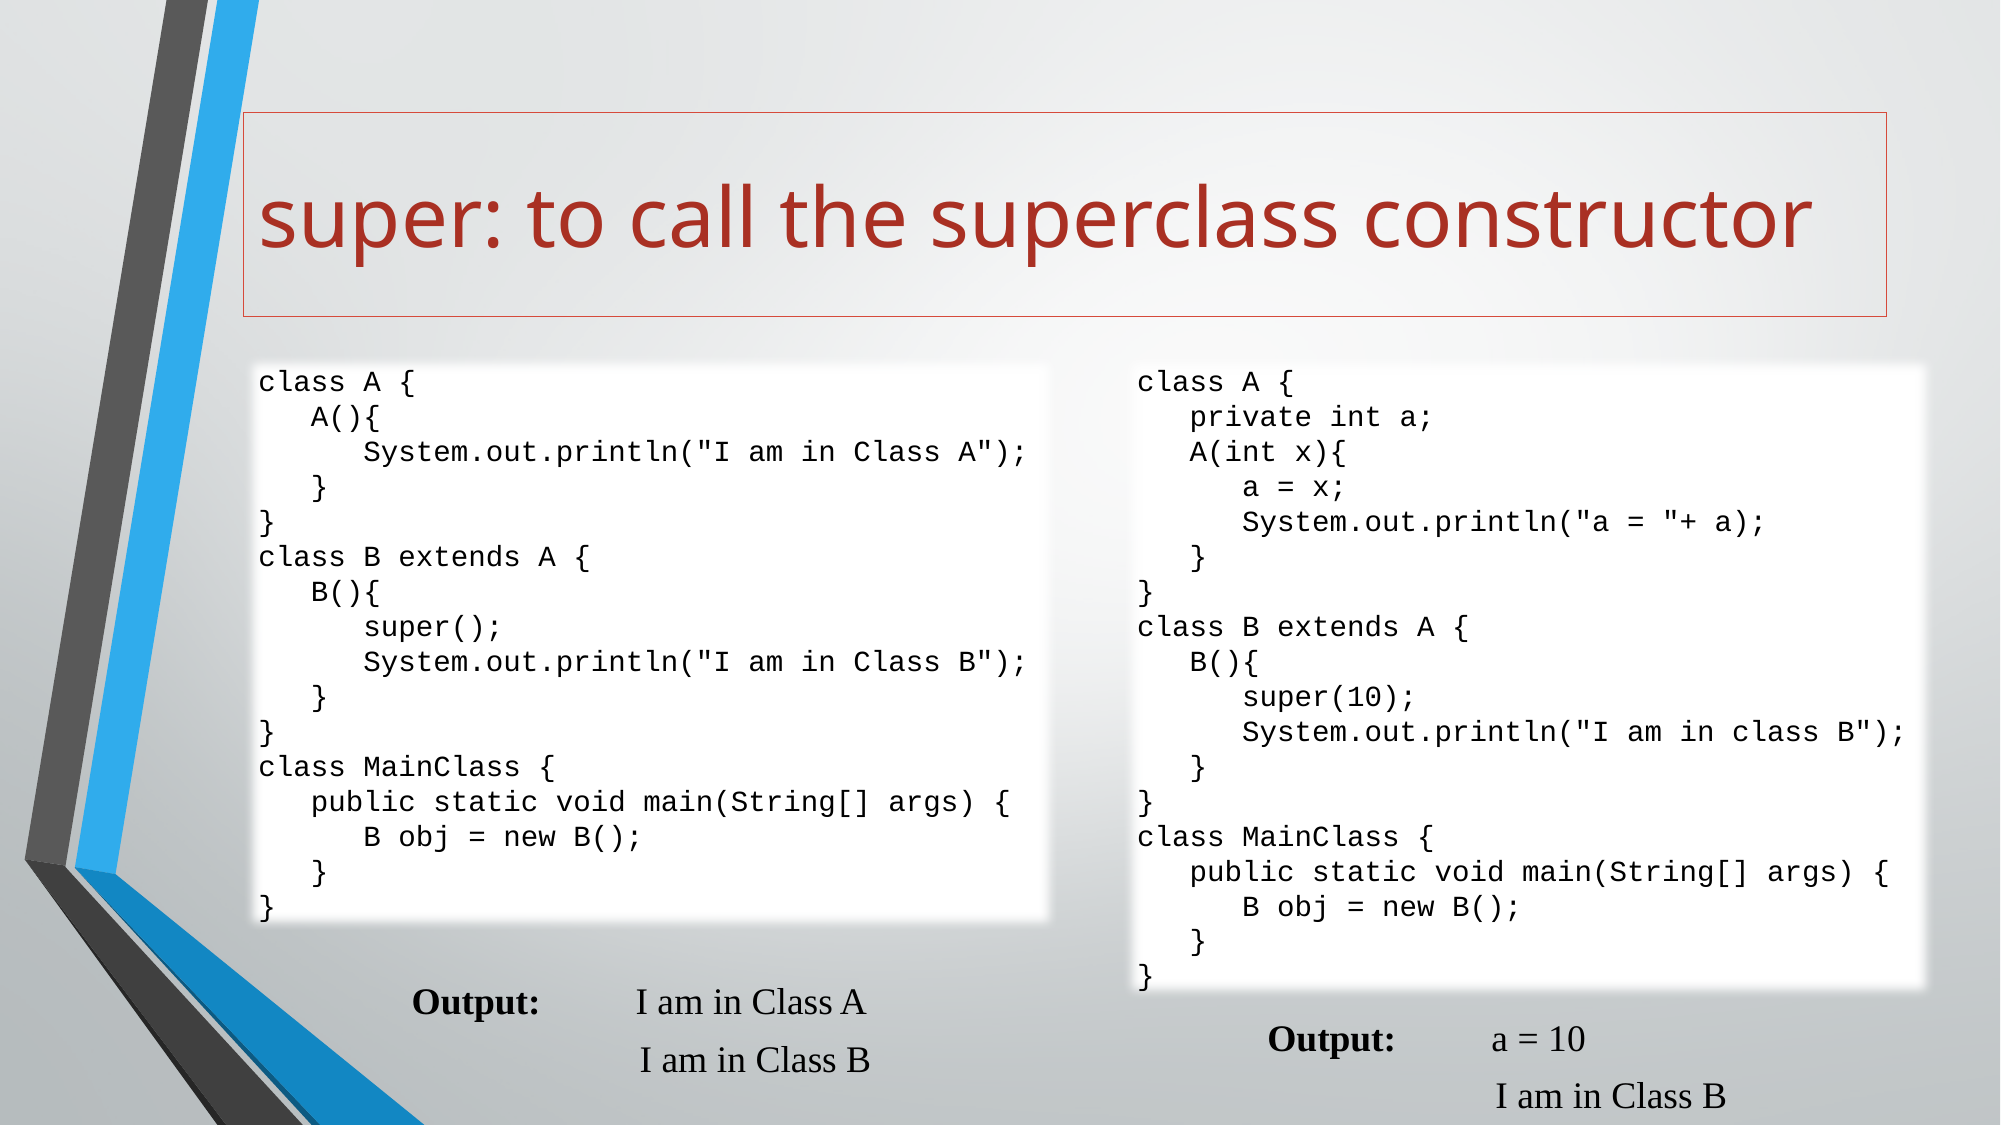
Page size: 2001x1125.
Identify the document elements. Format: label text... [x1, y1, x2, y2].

title super: to call the superclass constructor [243, 112, 1887, 317]
text_box class A { A(){ System.out.println("I am in Class A"); } } class B extends A { B(){ super(); System.out.println("I am in Class B"); } } class MainClass { public static void main(String[] args) { B obj = new B(); } } [261, 372, 1042, 914]
text_box Output: I am in Class A I am in Class B [396, 969, 904, 1087]
text_box class A { private int a; A(int x){ a = x; System.out.println("a = "+ a); } } class B extends A { B(){ super(10); System.out.println("I am in class B"); } } class MainClass { public static void main(String[] args) { B obj = new B(); } } [1140, 372, 1920, 983]
text_box Output: a = 10 I am in Class B [1252, 1006, 1759, 1124]
